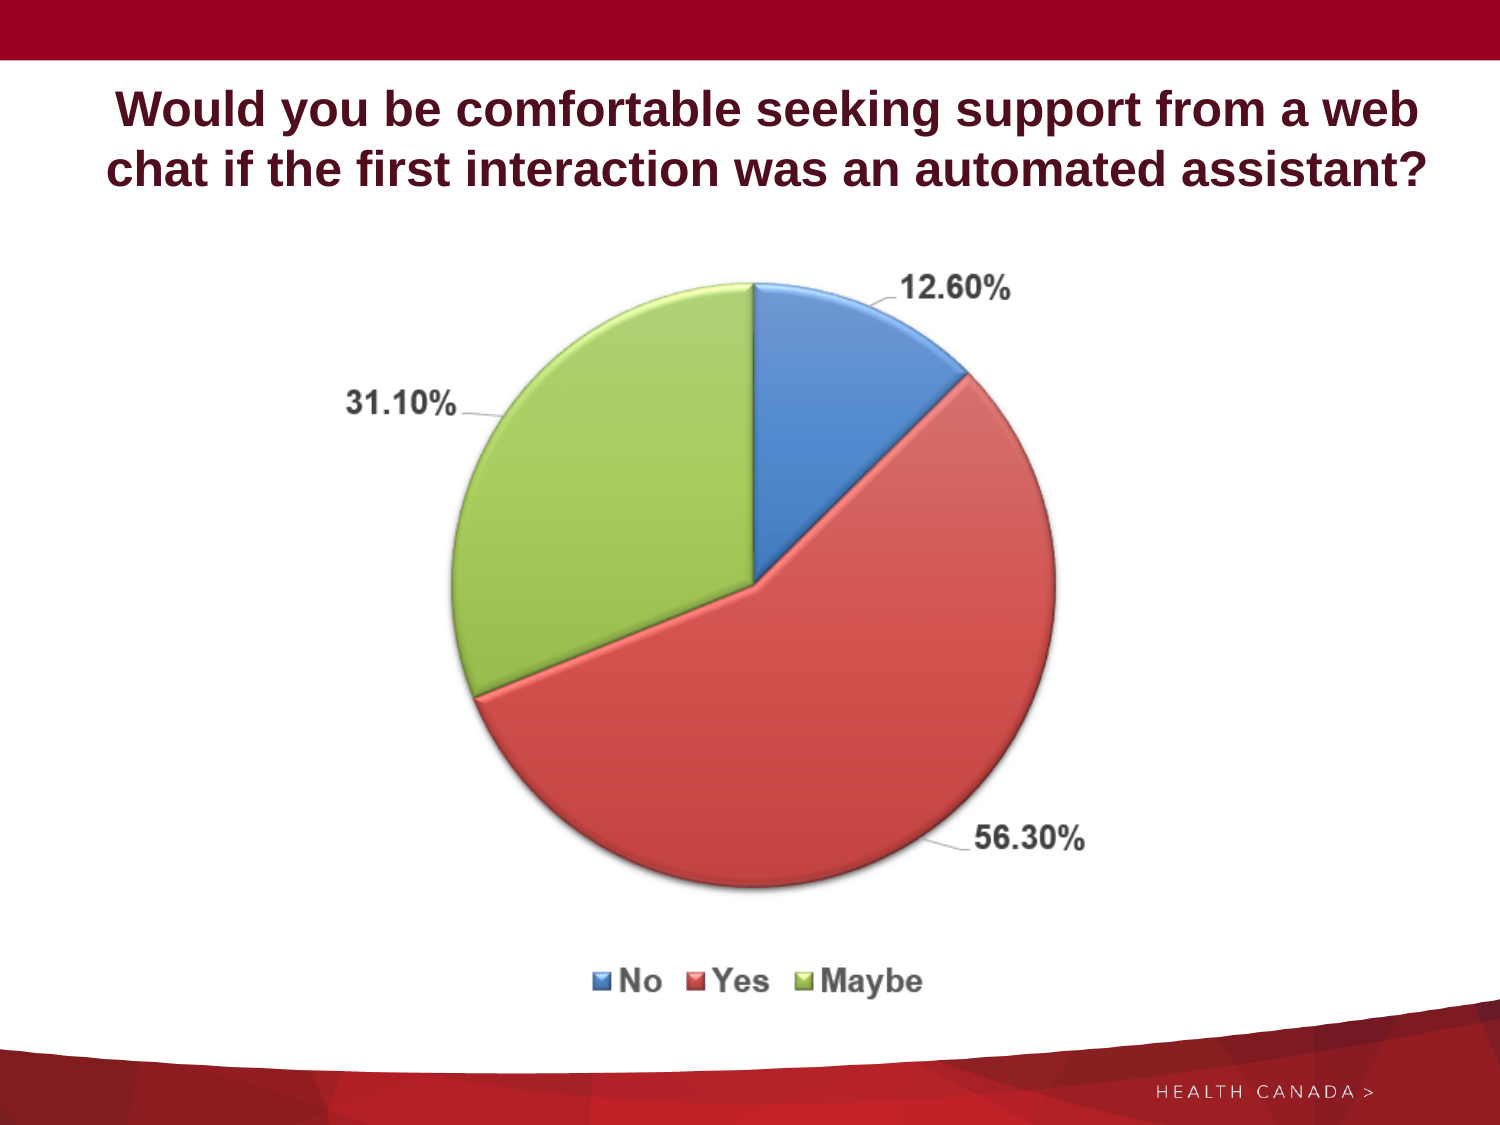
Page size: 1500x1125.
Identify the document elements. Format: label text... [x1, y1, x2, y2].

picture [0, 61, 1500, 1125]
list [267, 238, 1200, 1015]
title Would you be comfortable seeking support from a web chat if the first interaction was an automated assistant? [63, 111, 1472, 205]
